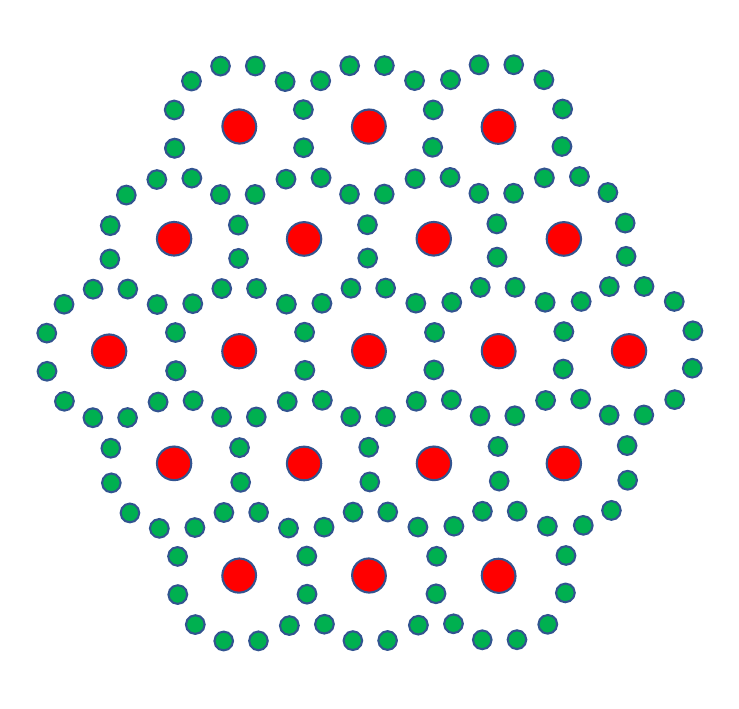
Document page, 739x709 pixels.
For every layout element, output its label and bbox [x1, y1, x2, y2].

text_box [599, 246, 709, 455]
text_box [469, 55, 583, 234]
text_box [101, 473, 140, 523]
text_box [91, 91, 647, 594]
text_box [602, 470, 637, 520]
text_box [470, 247, 584, 456]
text_box [148, 472, 268, 651]
text_box [146, 248, 266, 457]
text_box [275, 248, 455, 457]
text_box [598, 183, 635, 233]
text_box [273, 56, 454, 235]
text_box [100, 138, 184, 236]
text_box [144, 56, 265, 235]
text_box [472, 471, 587, 650]
text_box [45, 249, 186, 458]
text_box [277, 472, 457, 650]
